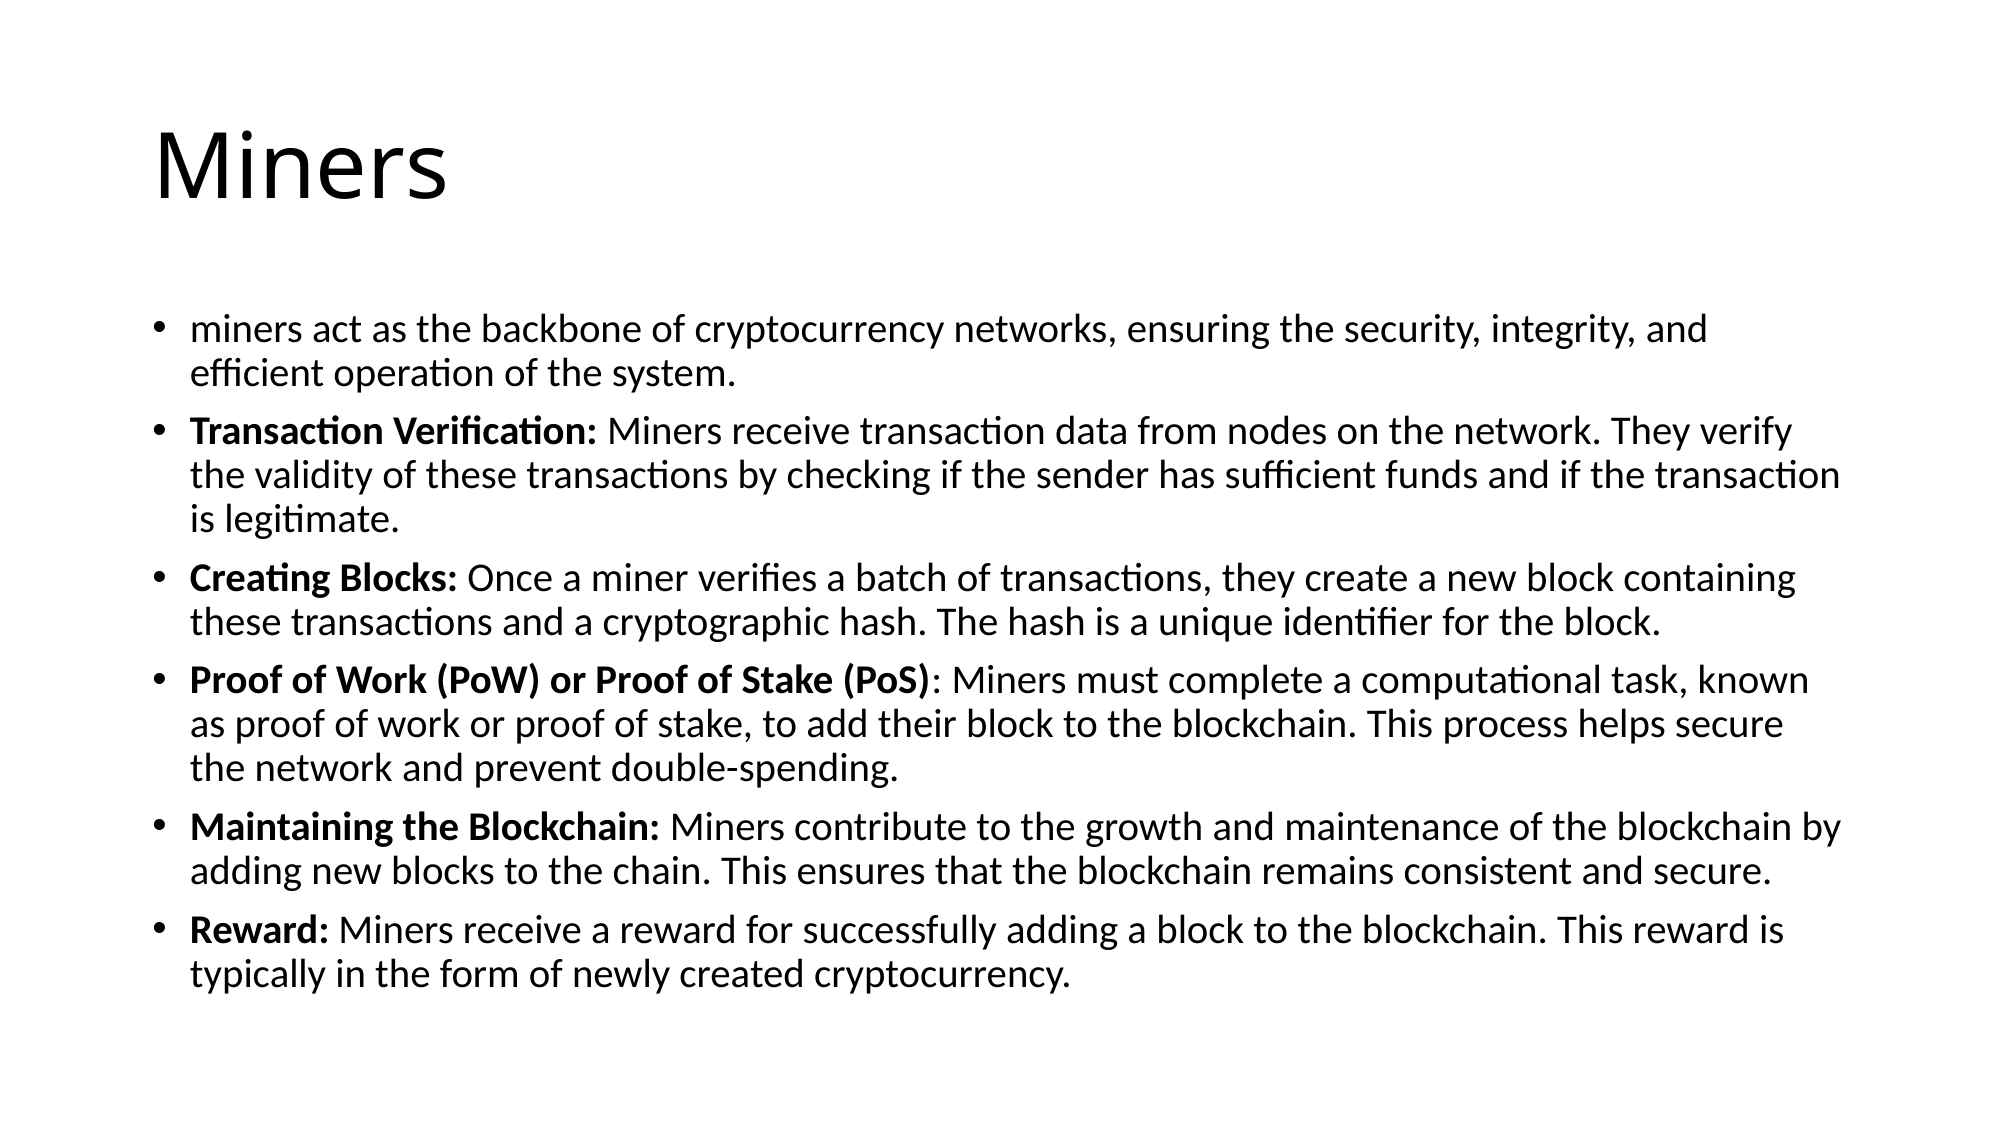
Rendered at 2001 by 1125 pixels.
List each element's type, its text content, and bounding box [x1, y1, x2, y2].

list miners act as the backbone of cryptocurrency networks, ensuring the security, integrity, and efficient operation of the system. Transaction Verification: Miners receive transaction data from nodes on the network. They verify the validity of these transactions by checking if the sender has sufficient funds and if the transaction is legitimate. Creating Blocks: Once a miner verifies a batch of transactions, they create a new block containing these transactions and a cryptographic hash. The hash is a unique identifier for the block. Proof of Work (PoW) or Proof of Stake (PoS): Miners must complete a computational task, known as proof of work or proof of stake, to add their block to the blockchain. This process helps secure the network and prevent double-spending. Maintaining the Blockchain: Miners contribute to the growth and maintenance of the blockchain by adding new blocks to the chain. This ensures that the blockchain remains consistent and secure. Reward: Miners receive a reward for successfully adding a block to the blockchain. This reward is typically in the form of newly created cryptocurrency. [137, 299, 1863, 1014]
title Miners [137, 59, 1863, 278]
